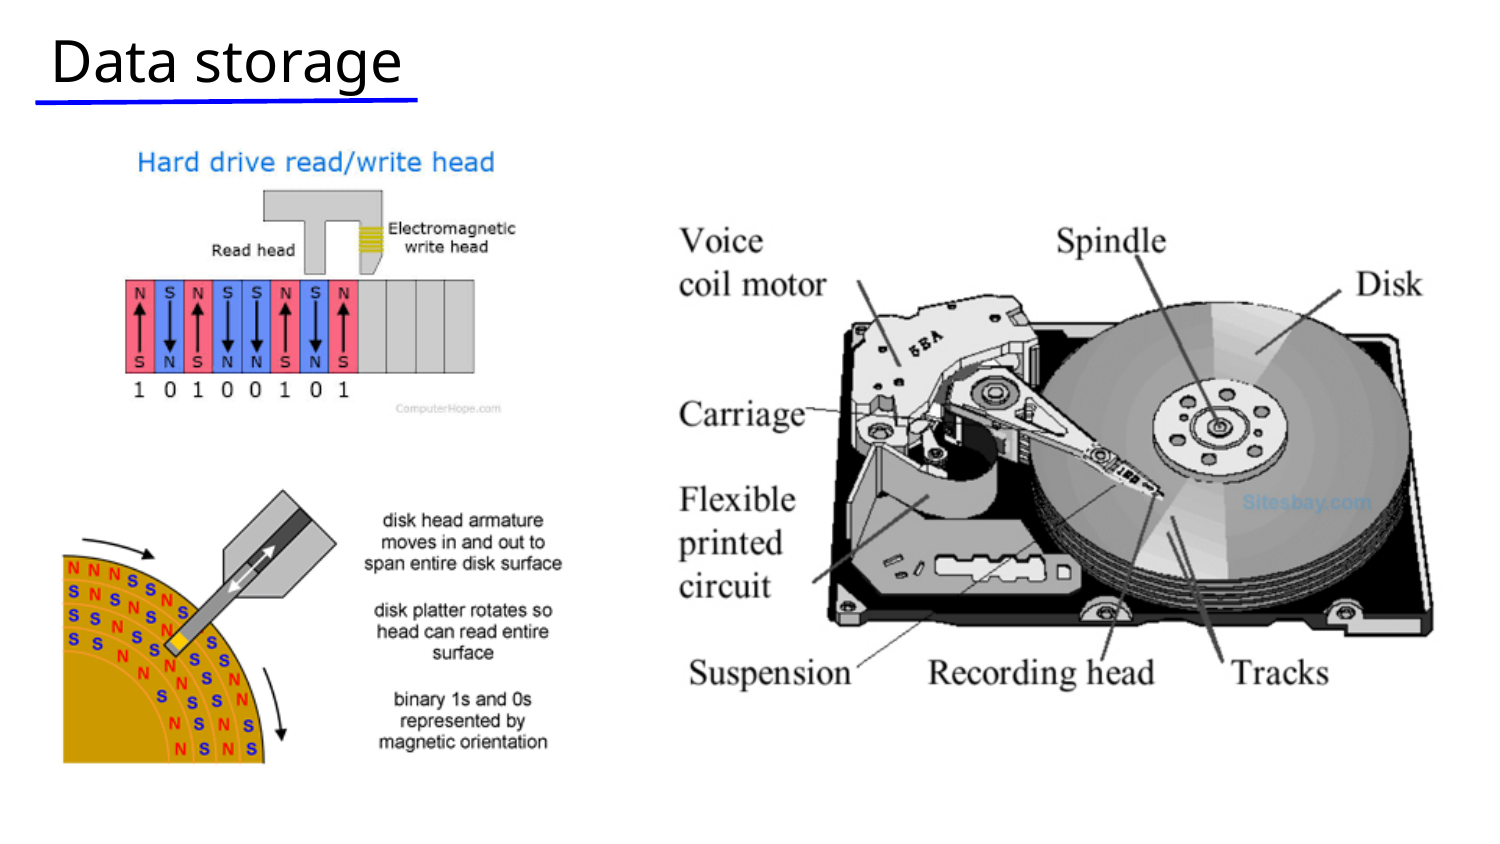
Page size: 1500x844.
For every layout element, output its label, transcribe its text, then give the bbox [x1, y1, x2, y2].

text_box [35, 99, 418, 103]
picture [50, 478, 593, 773]
picture [658, 204, 1452, 712]
picture [102, 142, 541, 424]
title Data storage [35, 16, 1465, 102]
